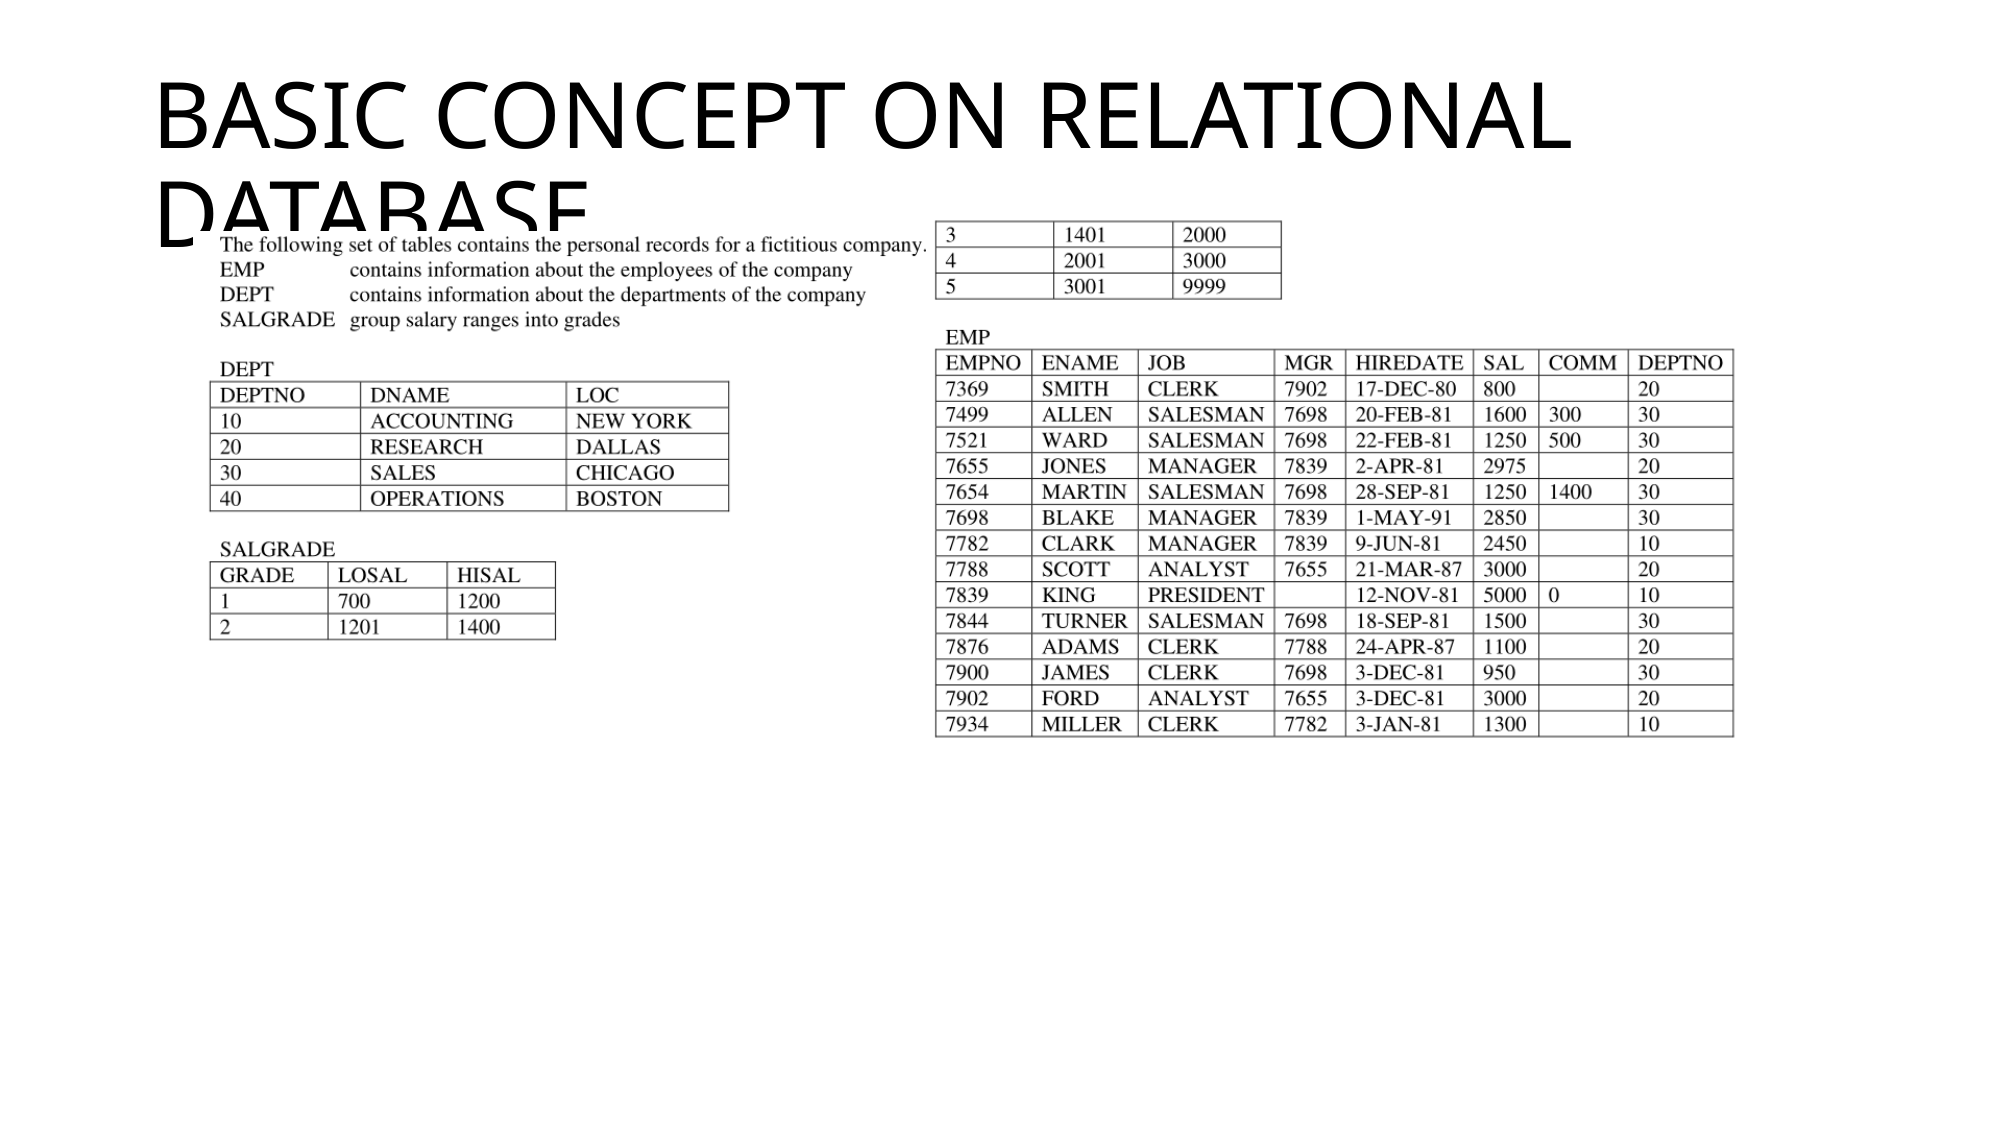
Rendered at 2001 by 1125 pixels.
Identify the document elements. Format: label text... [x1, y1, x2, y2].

picture [926, 210, 1746, 747]
title BASIC CONCEPT ON RELATIONAL DATABASE [137, 59, 1863, 278]
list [193, 231, 926, 646]
